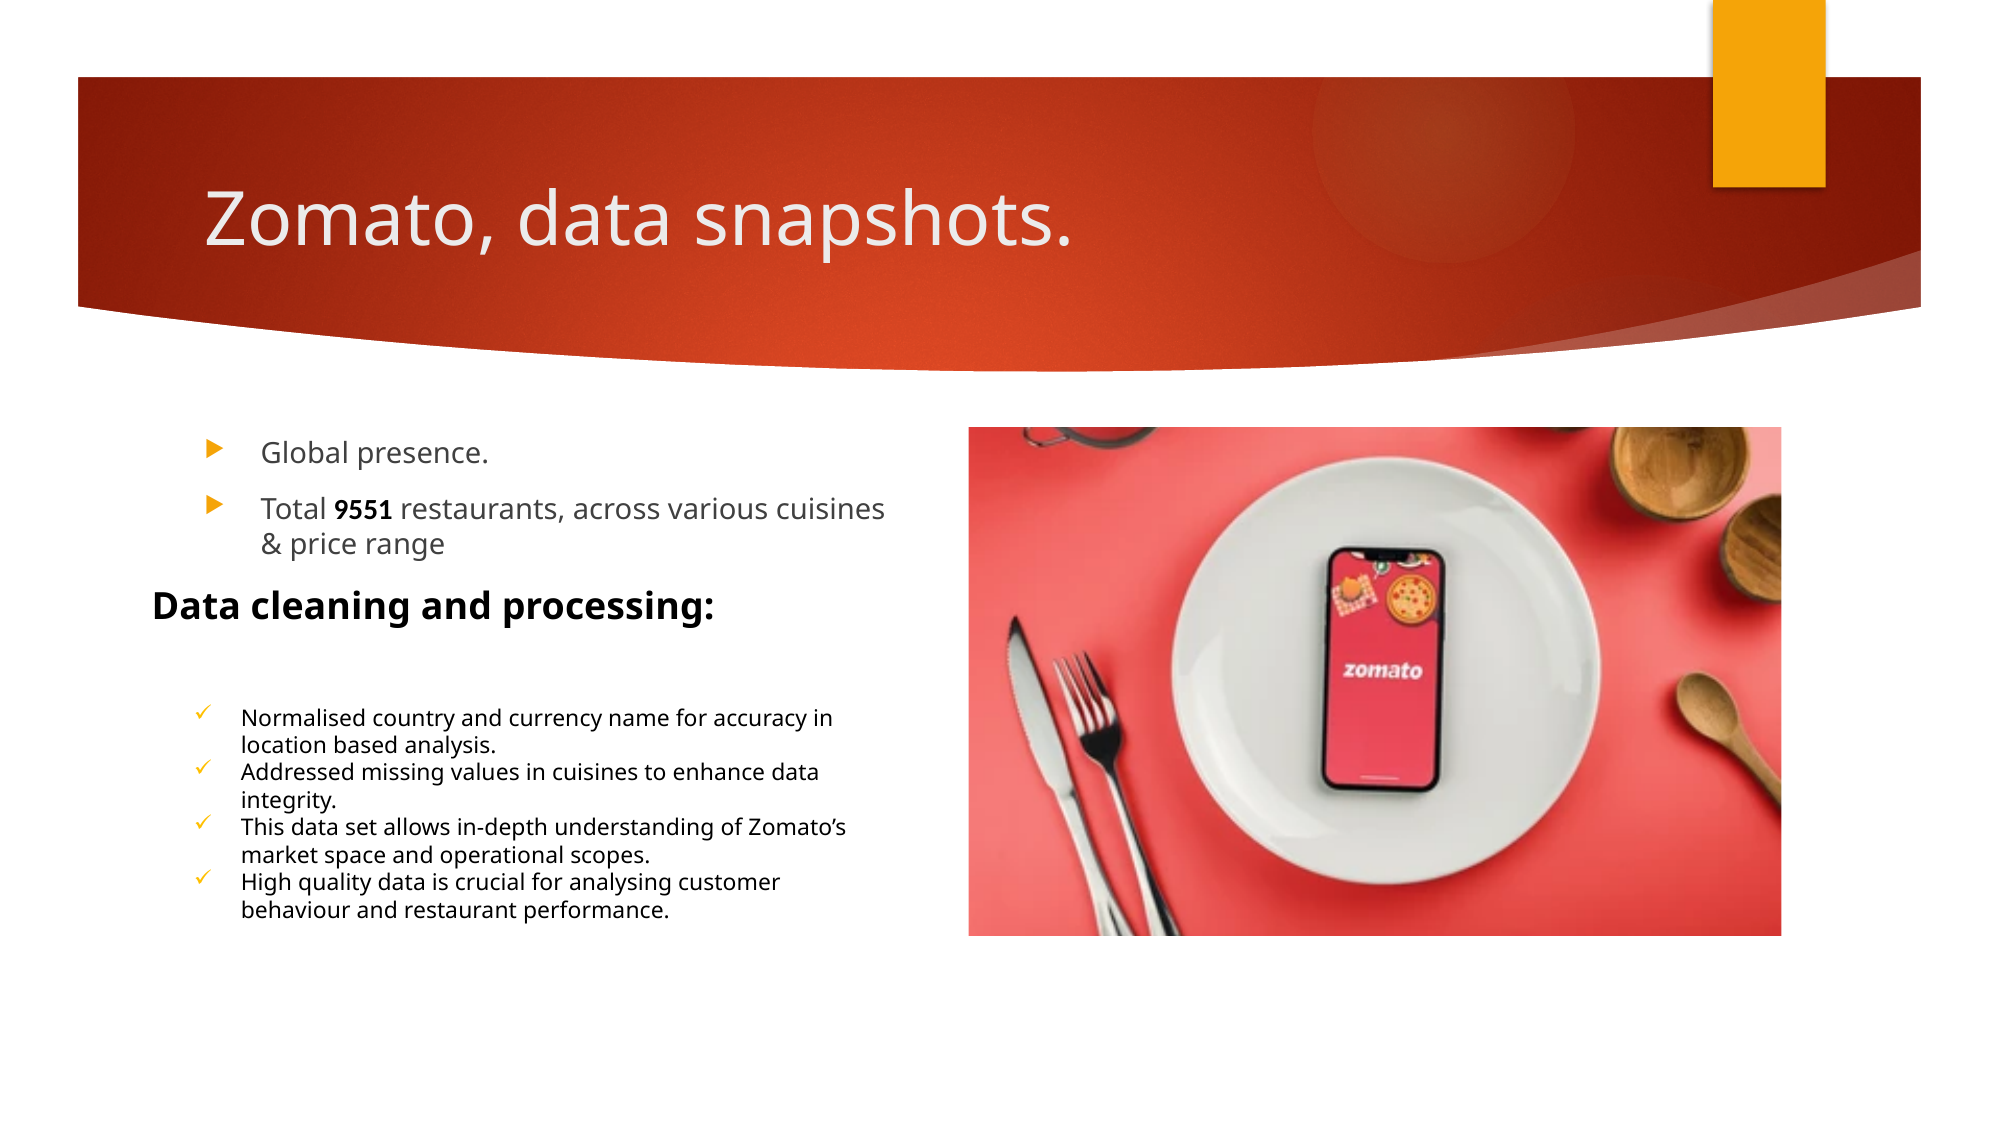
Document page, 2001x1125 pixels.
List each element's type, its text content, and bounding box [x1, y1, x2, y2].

text_box Data cleaning and processing: [136, 574, 857, 680]
picture [968, 426, 1782, 936]
title Zomato, data snapshots. [189, 155, 1627, 275]
text_box Normalised country and currency name for accuracy in location based analysis. Addressed missing values in cuisines to enhance data integrity. This data set allows in-depth understanding of Zomato’s market space and operational scopes. High quality data is crucial for analysing customer behaviour and restaurant performance. [179, 695, 906, 958]
list Global presence. Total 9551 restaurants, across various cuisines & price range [189, 427, 917, 575]
